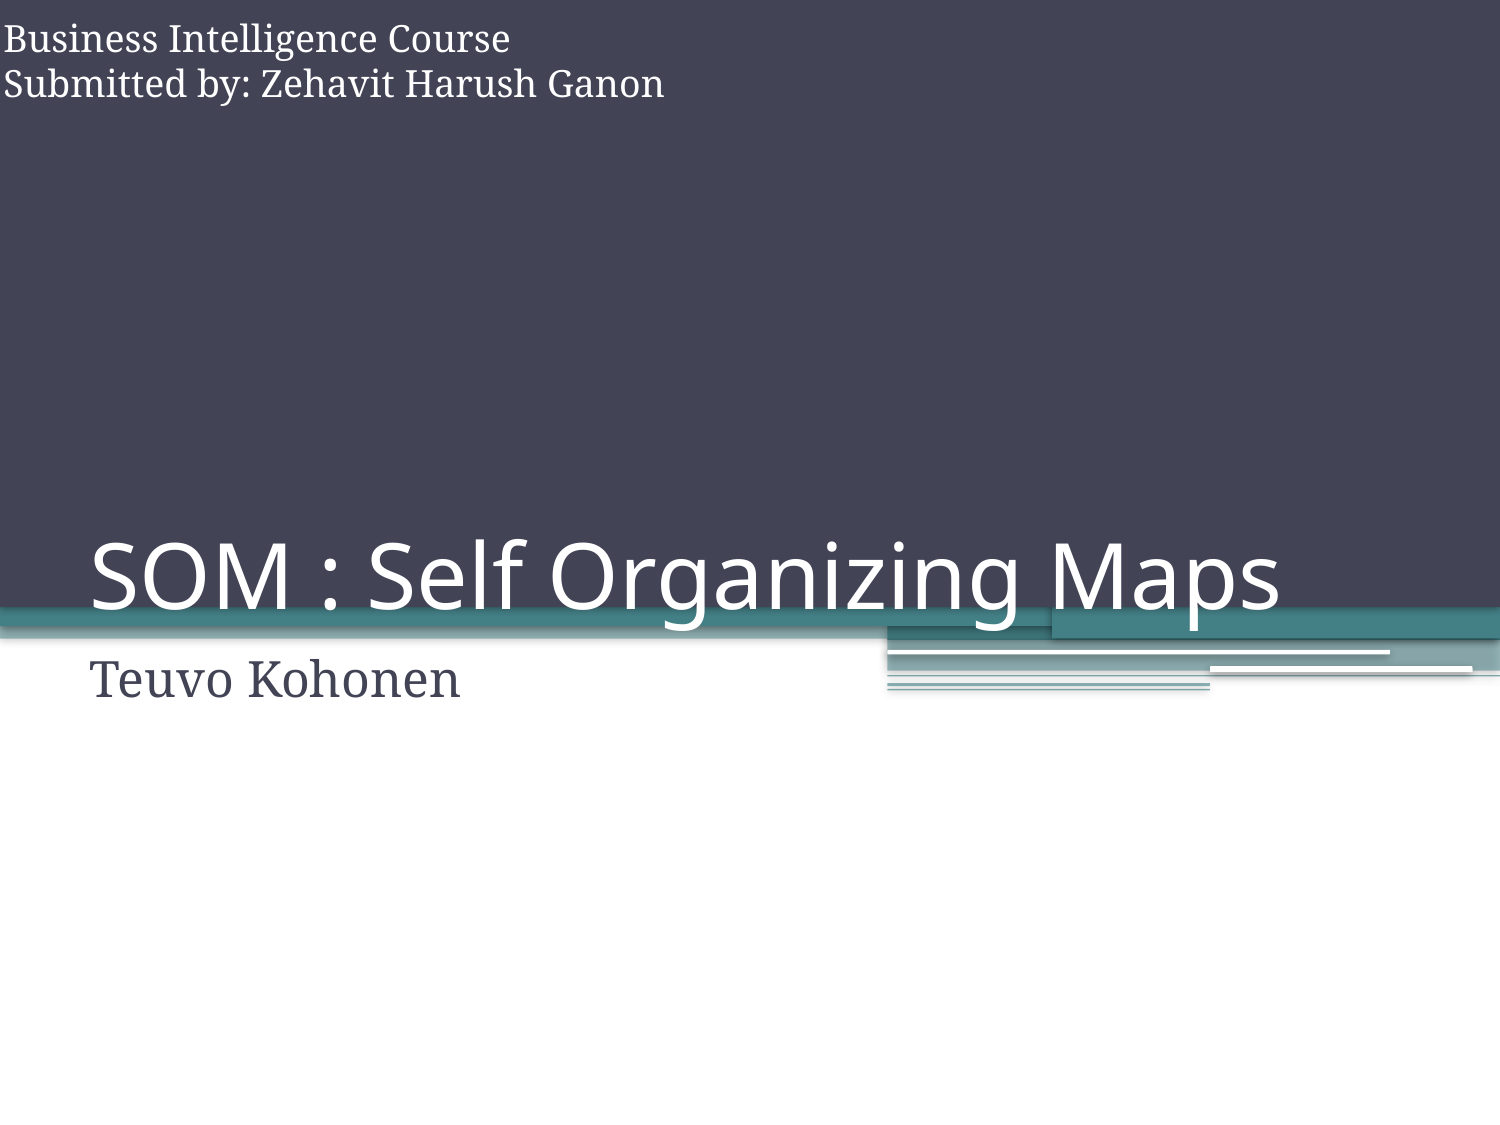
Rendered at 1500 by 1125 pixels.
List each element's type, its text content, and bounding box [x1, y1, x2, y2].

subtitle Teuvo Kohonen [75, 639, 888, 928]
title SOM : Self Organizing Maps [75, 394, 1463, 636]
text_box Business Intelligence Course Submitted by: Zehavit Harush Ganon [0, 7, 681, 112]
